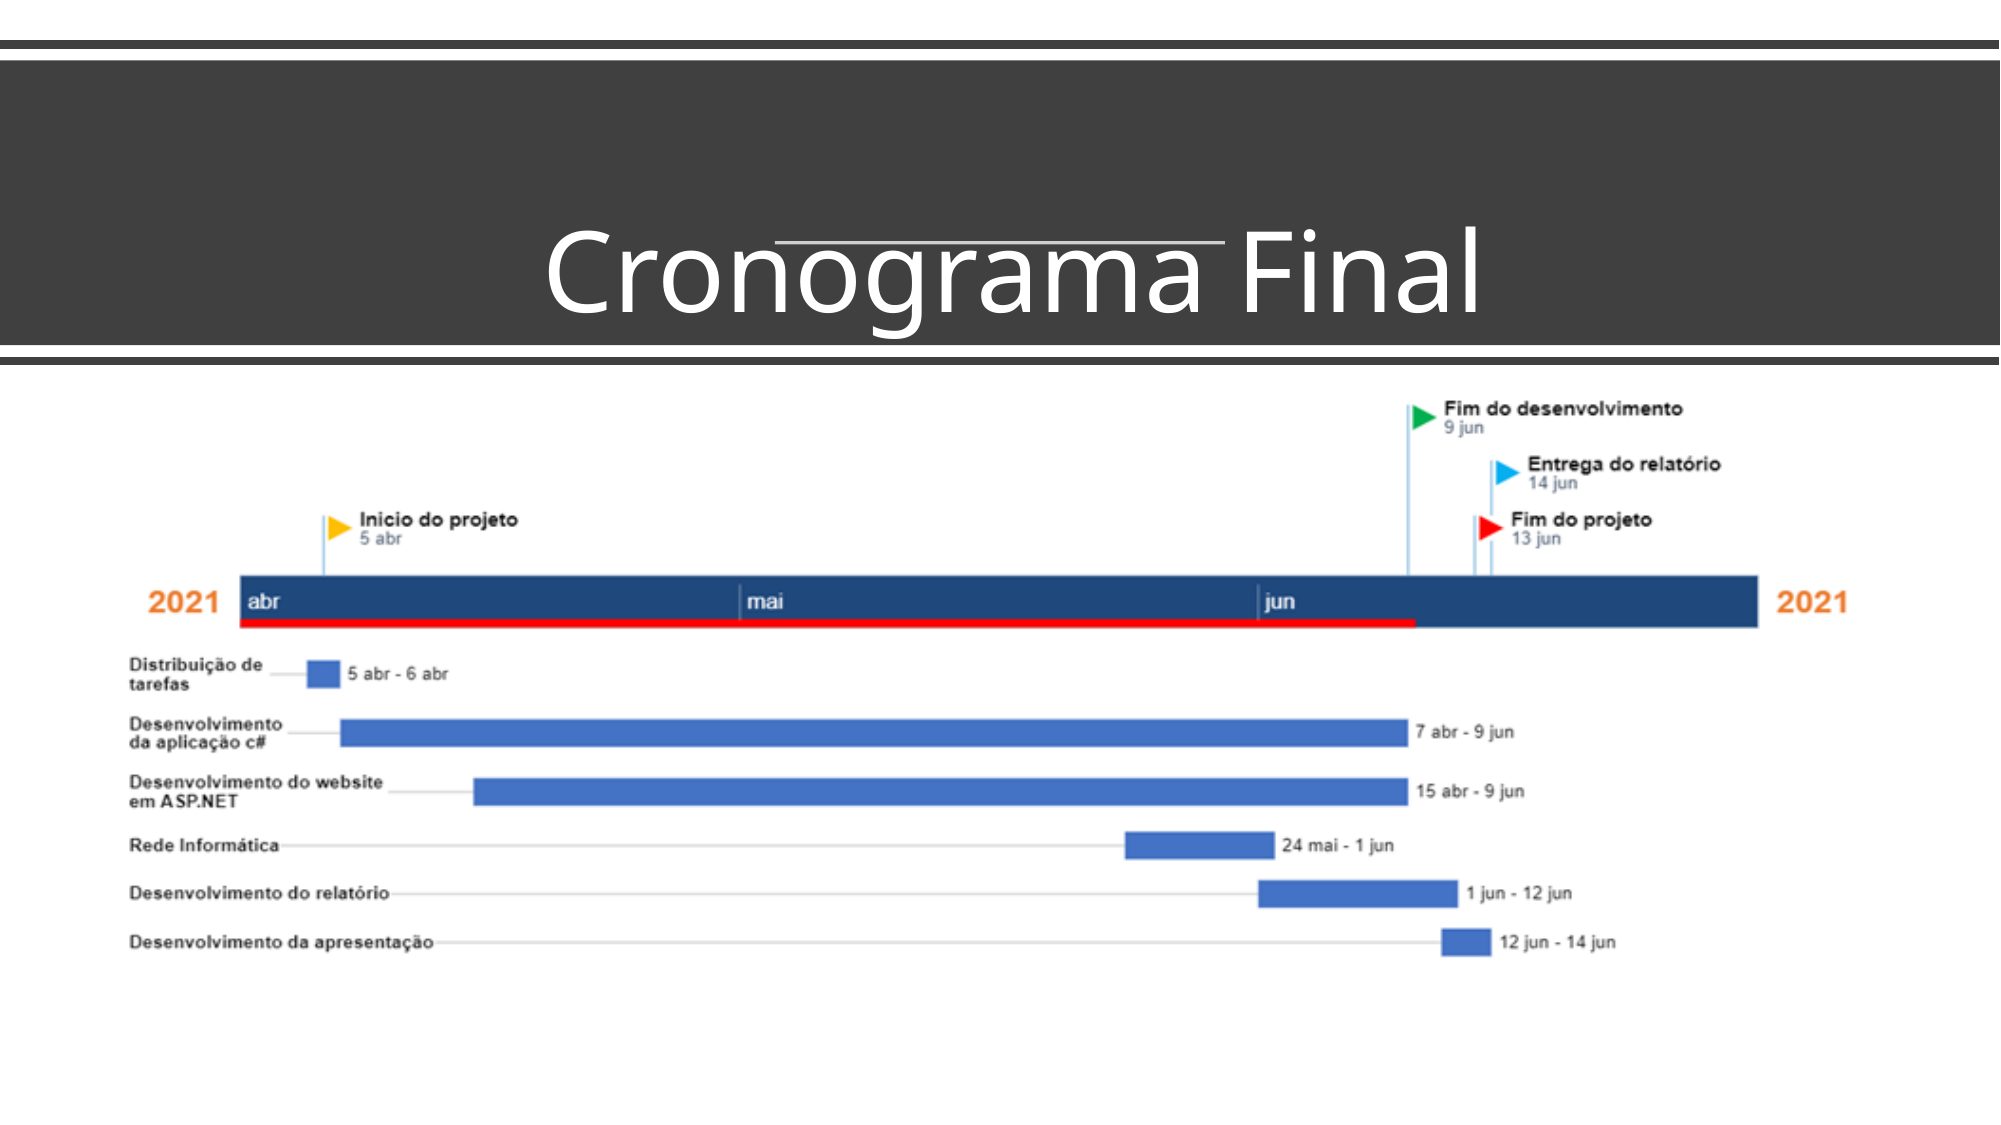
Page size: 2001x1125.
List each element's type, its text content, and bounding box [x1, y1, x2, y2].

text_box [0, 59, 2000, 346]
title Cronograma Final [100, 207, 1928, 357]
picture [110, 372, 1887, 1085]
